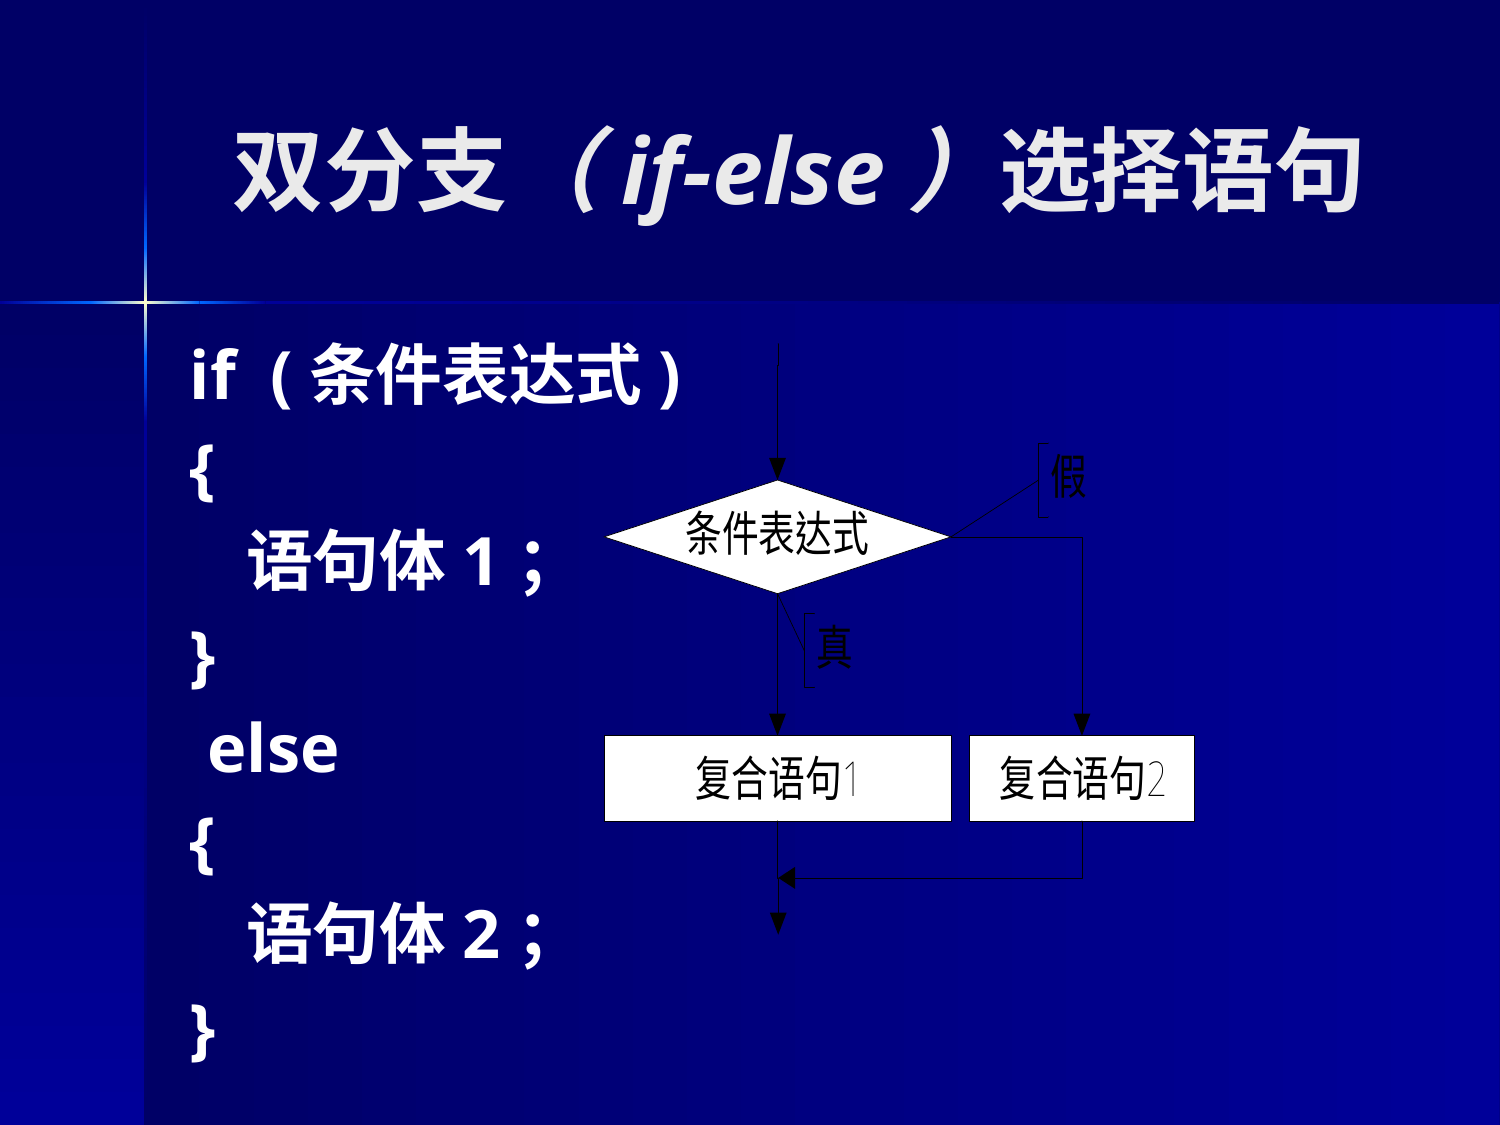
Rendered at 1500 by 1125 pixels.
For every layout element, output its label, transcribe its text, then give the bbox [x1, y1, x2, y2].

title 双分支（if-else）选择语句 [174, 49, 1413, 286]
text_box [513, 314, 1200, 965]
list if (条件表达式) { 语句体1； } else { 语句体2； } [174, 324, 1471, 1125]
